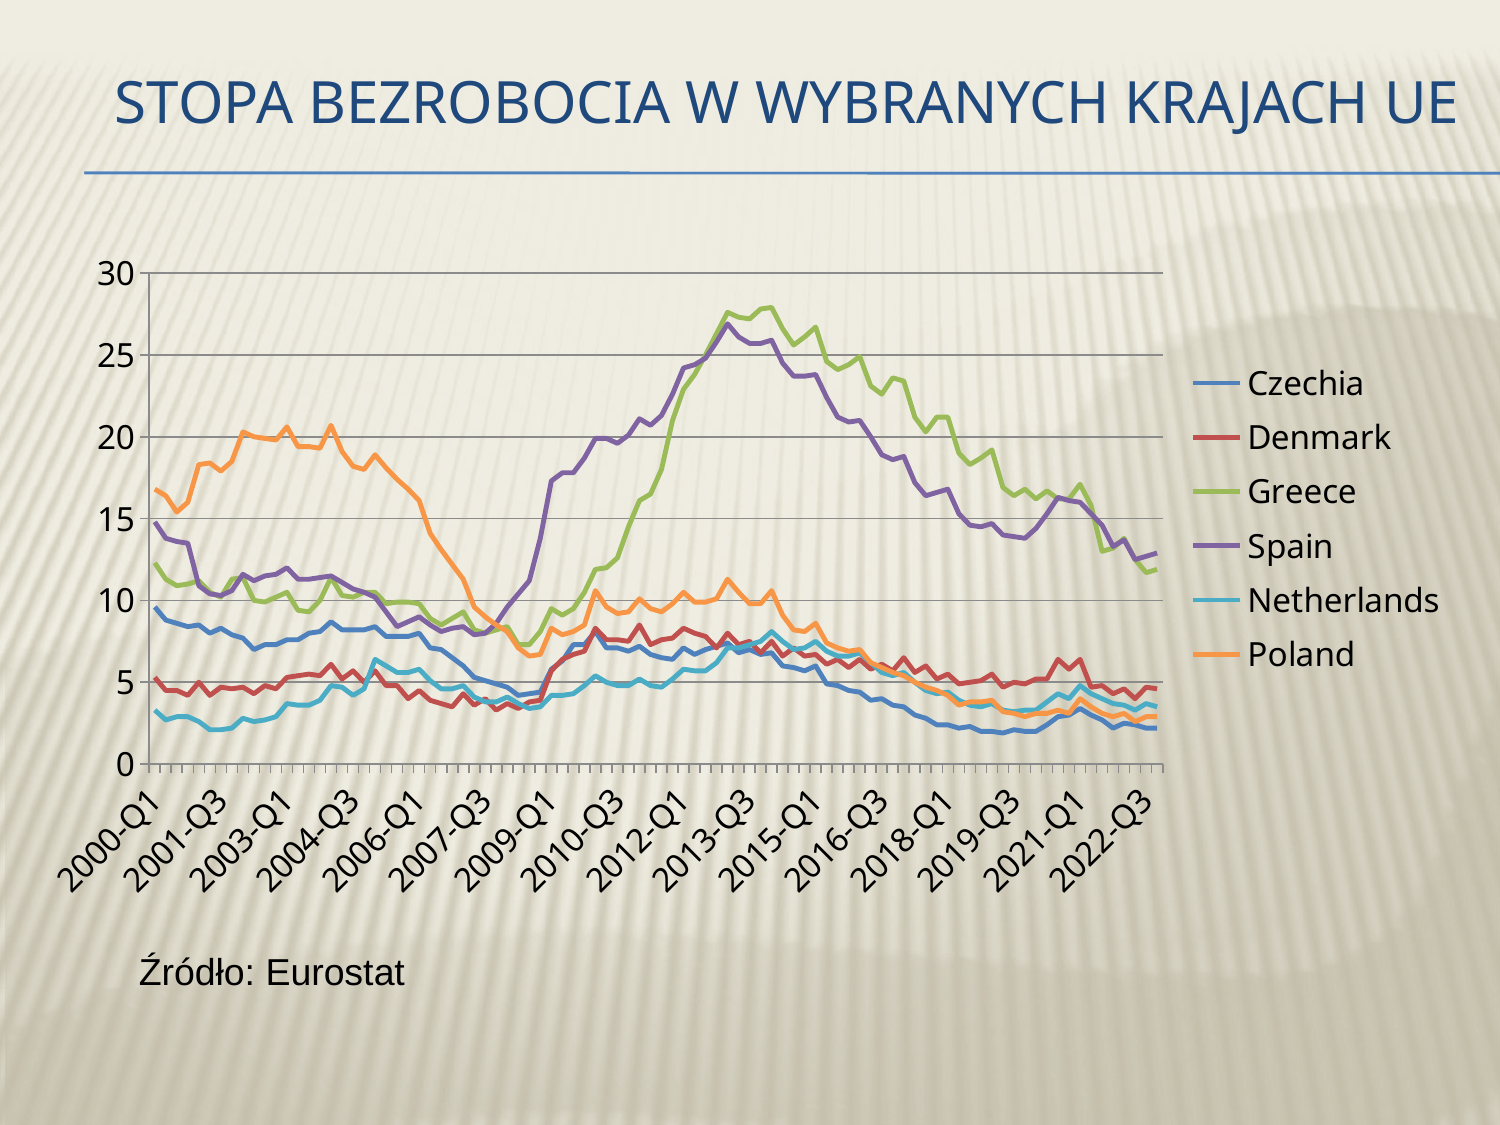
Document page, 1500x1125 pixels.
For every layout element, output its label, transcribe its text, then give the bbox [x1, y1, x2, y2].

title Stopa bezrobocia w wybranych krajach UE [75, 30, 1500, 169]
chart [40, 243, 1471, 918]
text_box Źródło: Eurostat [123, 940, 632, 1001]
